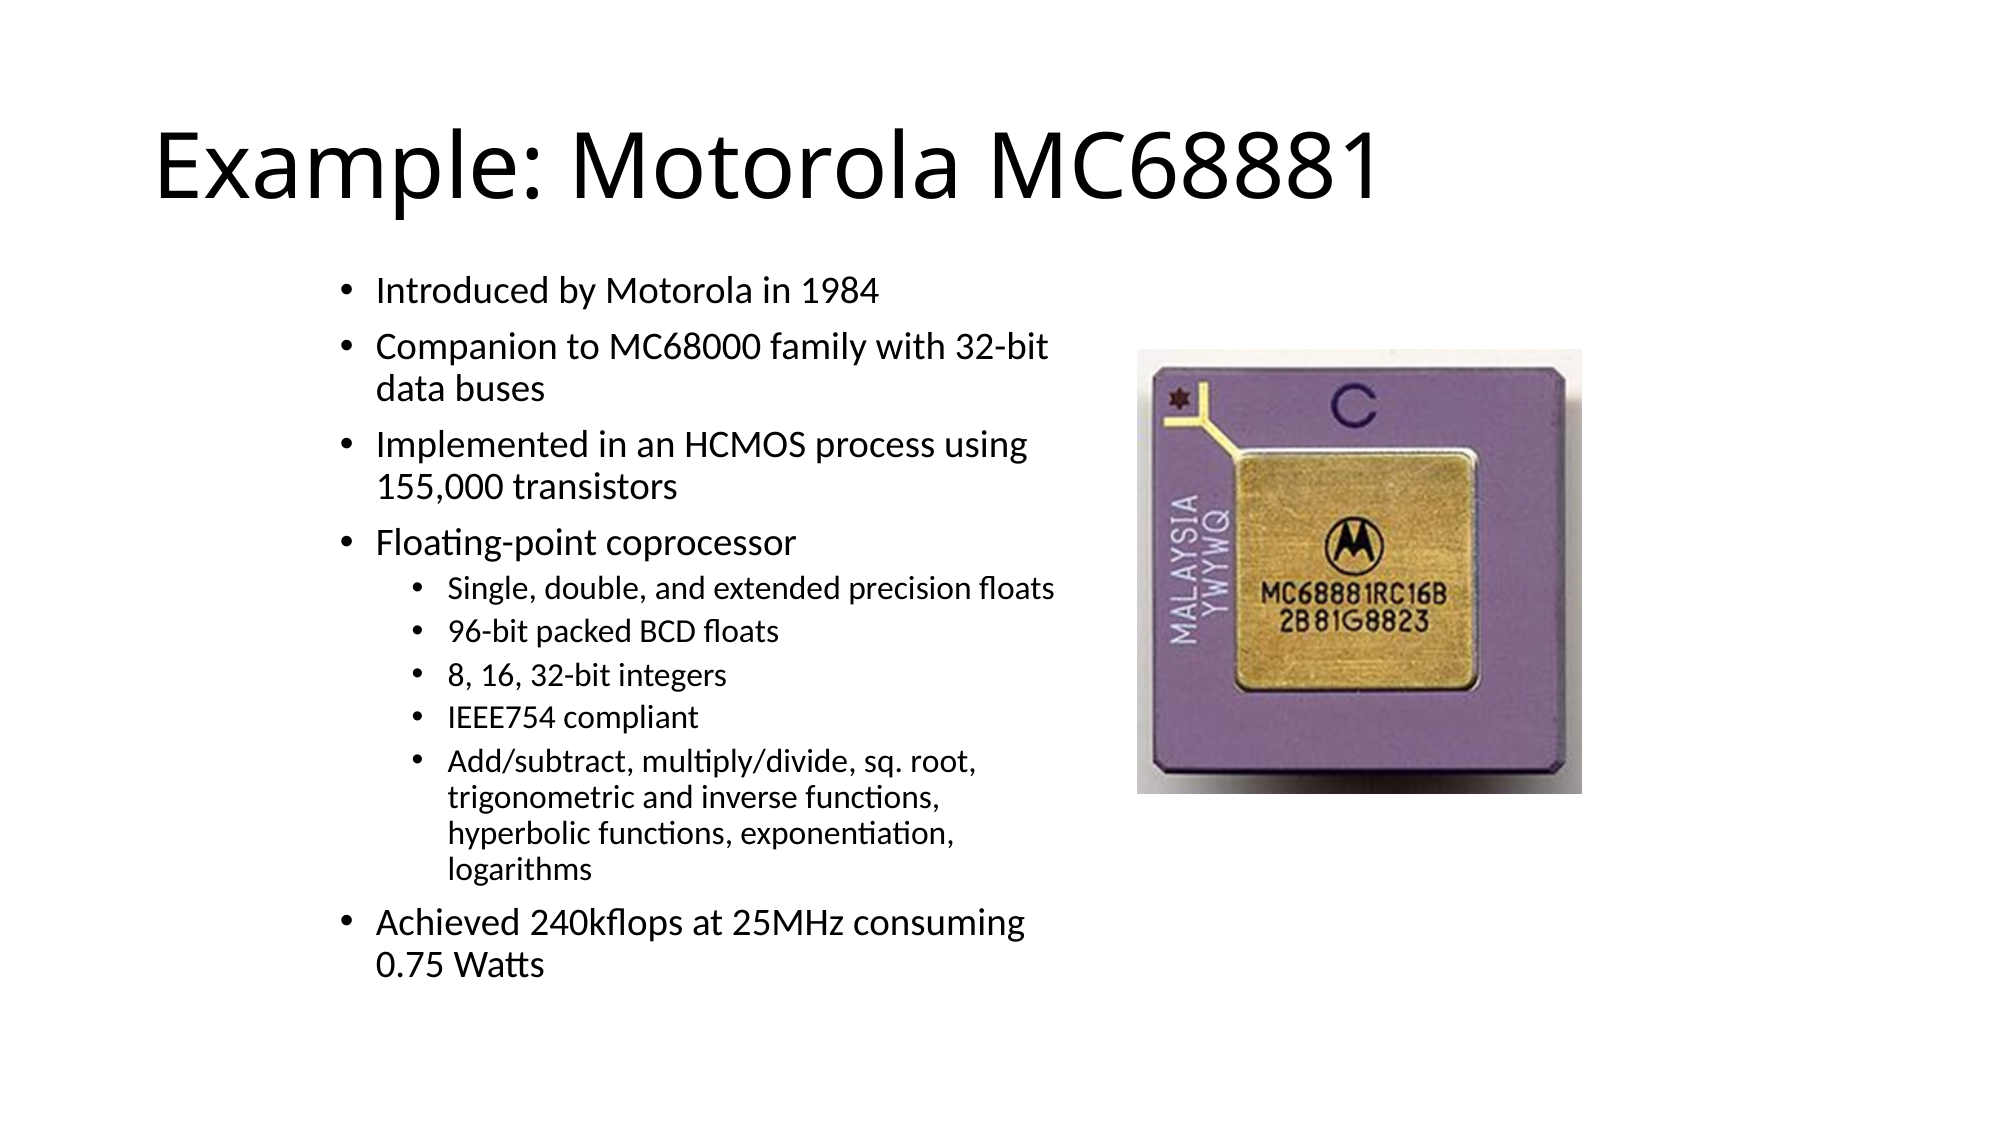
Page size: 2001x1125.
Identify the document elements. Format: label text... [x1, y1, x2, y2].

title Example: Motorola MC68881 [137, 59, 1863, 278]
picture [1137, 349, 1582, 795]
list Introduced by Motorola in 1984 Companion to MC68000 family with 32-bit data buses Implemented in an HCMOS process using 155,000 transistors Floating-point coprocessor Single, double, and extended precision floats 96-bit packed BCD floats 8, 16, 32-bit integers IEEE754 compliant Add/subtract, multiply/divide, sq. root, trigonometric and inverse functions, hyperbolic functions, exponentiation, logarithms Achieved 240kflops at 25MHz consuming 0.75 Watts [324, 262, 1088, 1005]
